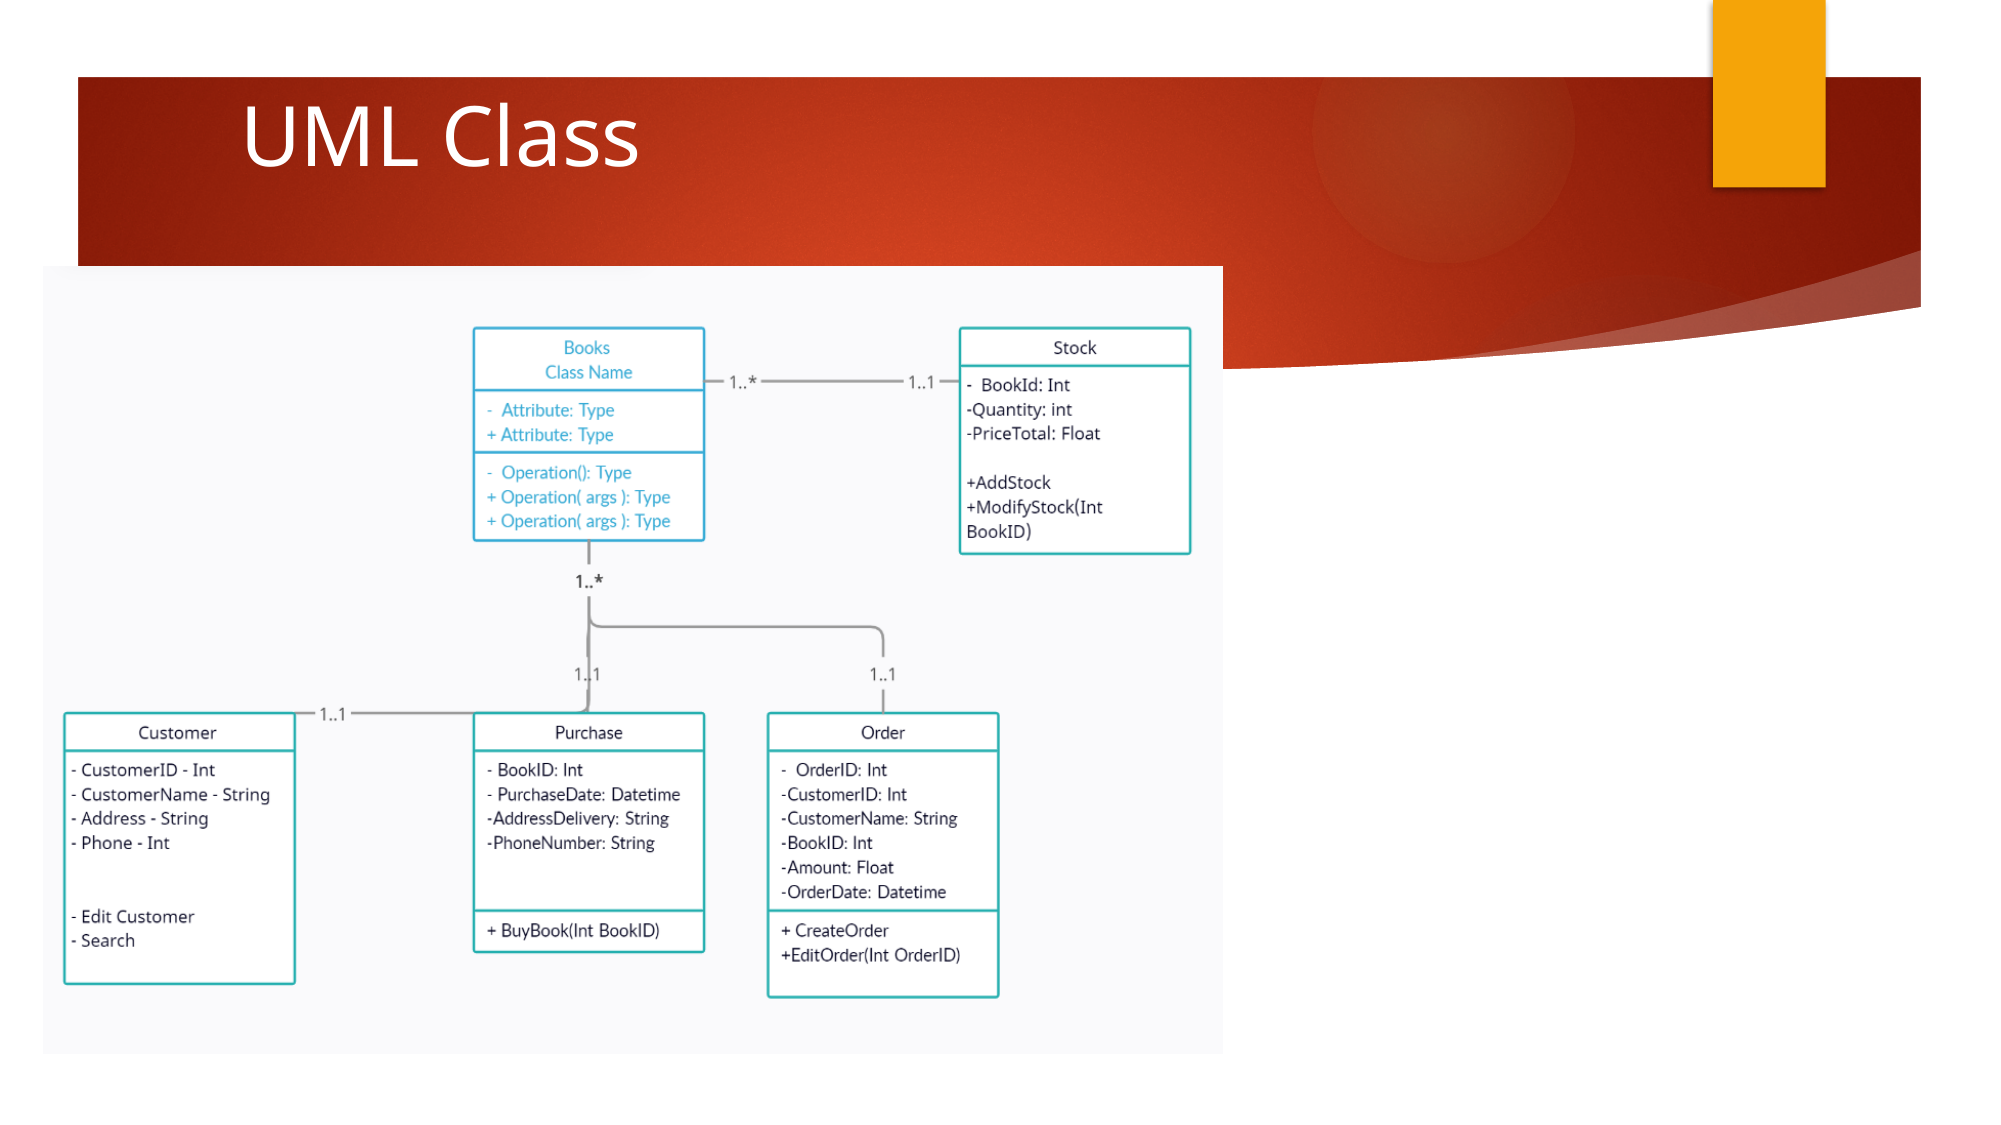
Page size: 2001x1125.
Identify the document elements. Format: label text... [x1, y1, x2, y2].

title UML Class [225, 48, 1849, 218]
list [43, 265, 1223, 1054]
